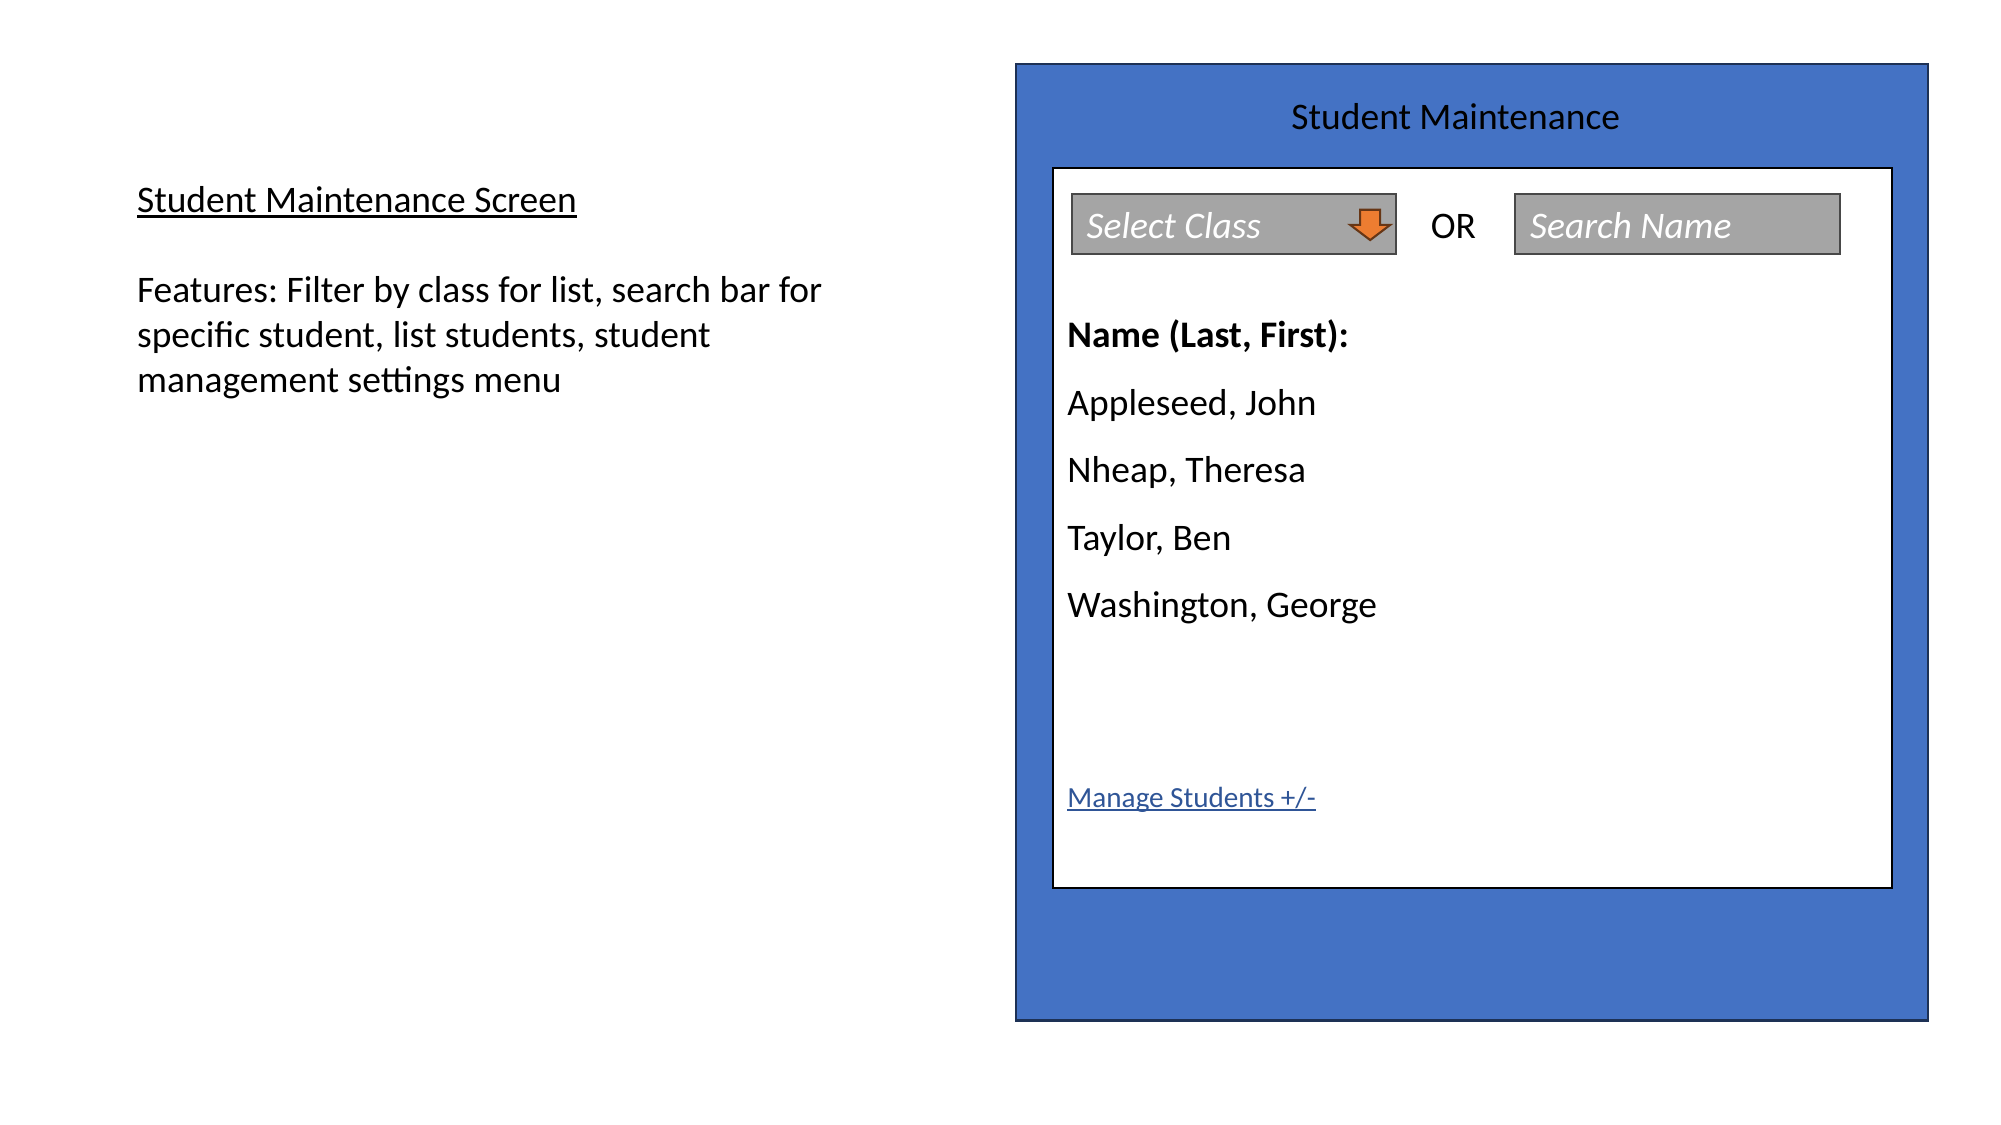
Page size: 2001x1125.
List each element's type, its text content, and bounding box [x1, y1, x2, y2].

text_box Student Maintenance [1259, 84, 1652, 145]
text_box OR [1416, 193, 1496, 254]
text_box [1347, 208, 1394, 242]
text_box Select Class [1071, 193, 1397, 255]
text_box Name (Last, First): Appleseed, John Nheap, Theresa Taylor, Ben Washington, George Manage Students +/- [1052, 167, 1893, 889]
text_box Search Name [1514, 193, 1841, 255]
text_box Student Maintenance Screen Features: Filter by class for list, search bar for specific student, list students, student management settings menu [122, 167, 933, 408]
text_box [1015, 63, 1929, 1022]
